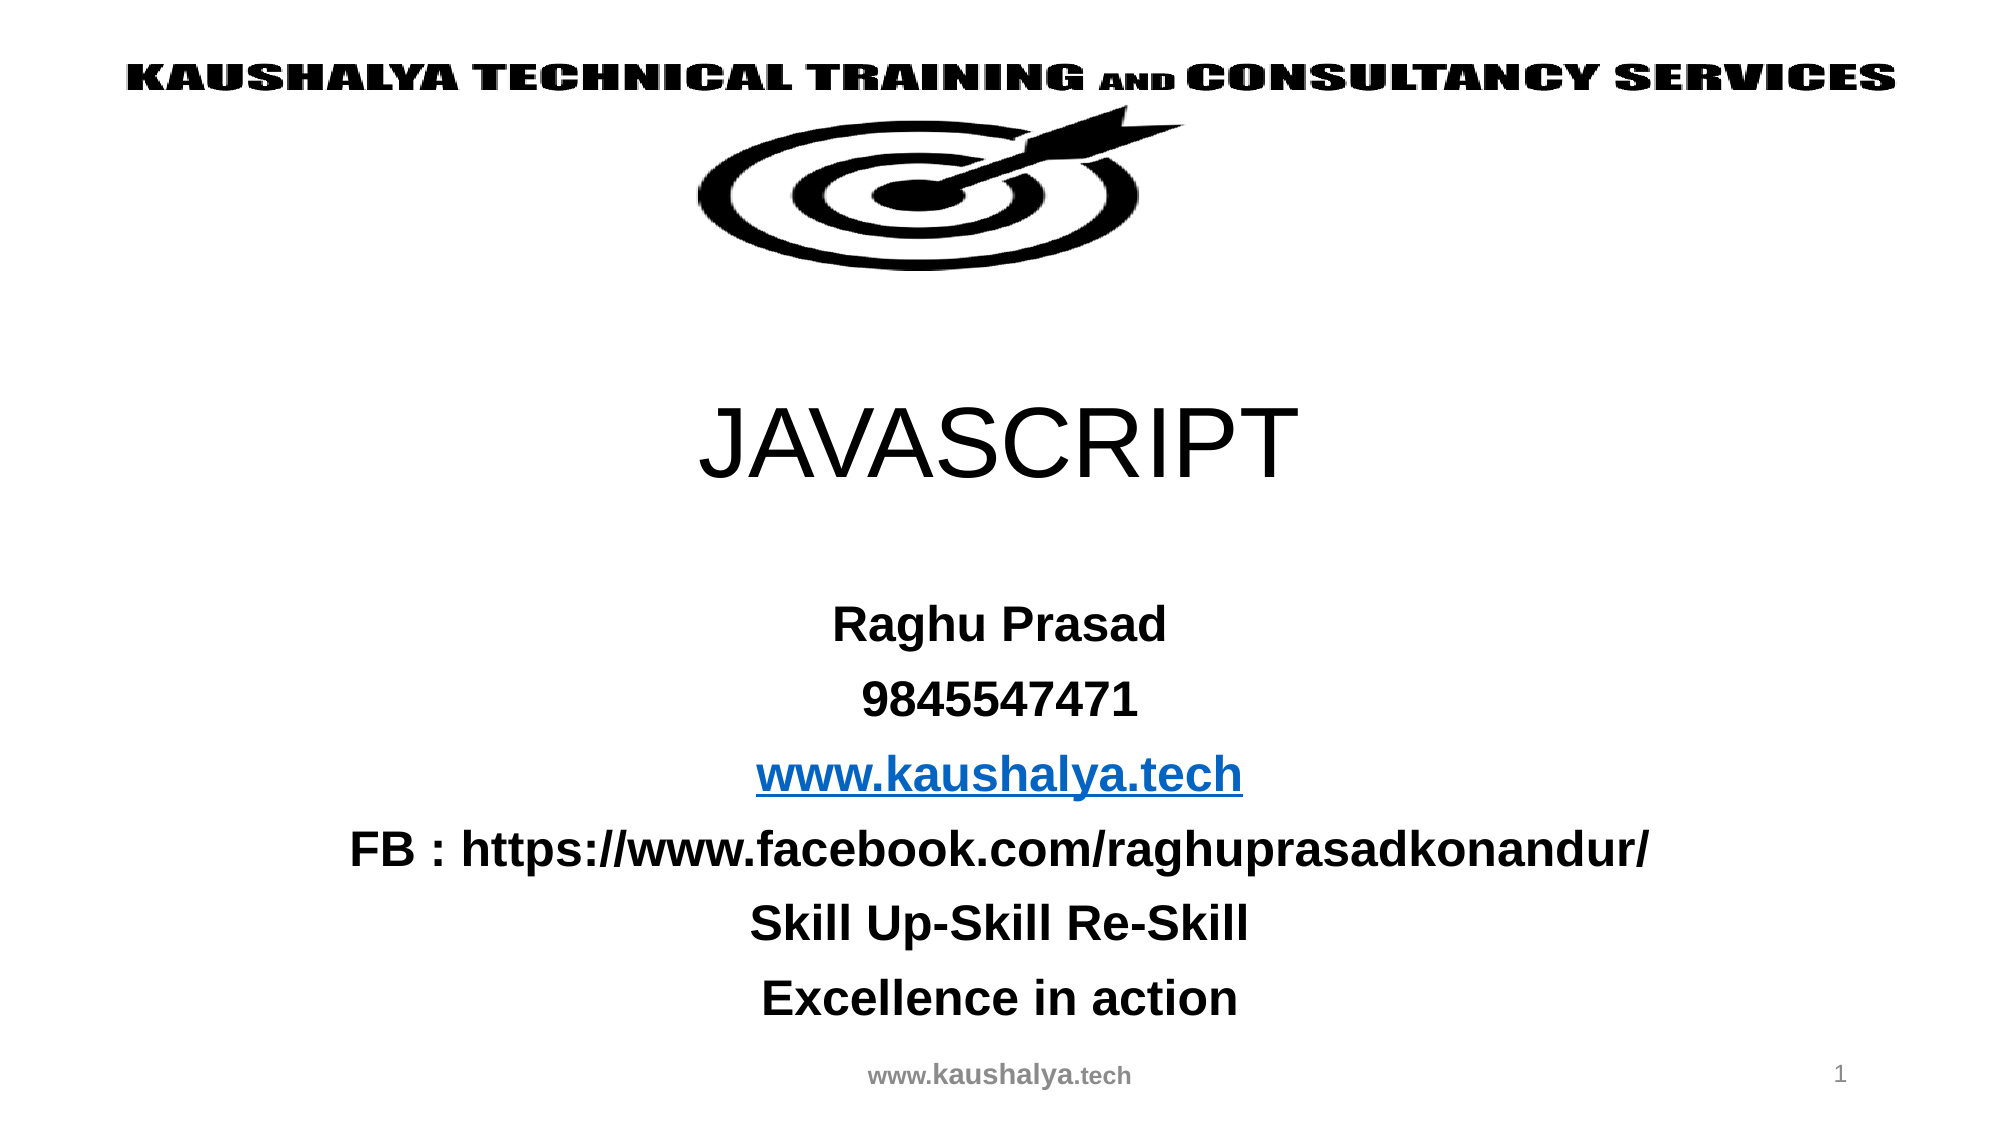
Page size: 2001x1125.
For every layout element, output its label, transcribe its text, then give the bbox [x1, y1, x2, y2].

slide_number 1 [1412, 1042, 1863, 1103]
title JAVASCRIPT [249, 353, 1750, 507]
footer www.kaushalya.tech [662, 1042, 1338, 1103]
picture [36, 39, 1976, 280]
subtitle Raghu Prasad 9845547471 www.kaushalya.tech FB : https://www.facebook.com/raghuprasadkonandur/ Skill Up-Skill Re-Skill Excellence in action [249, 590, 1750, 1043]
